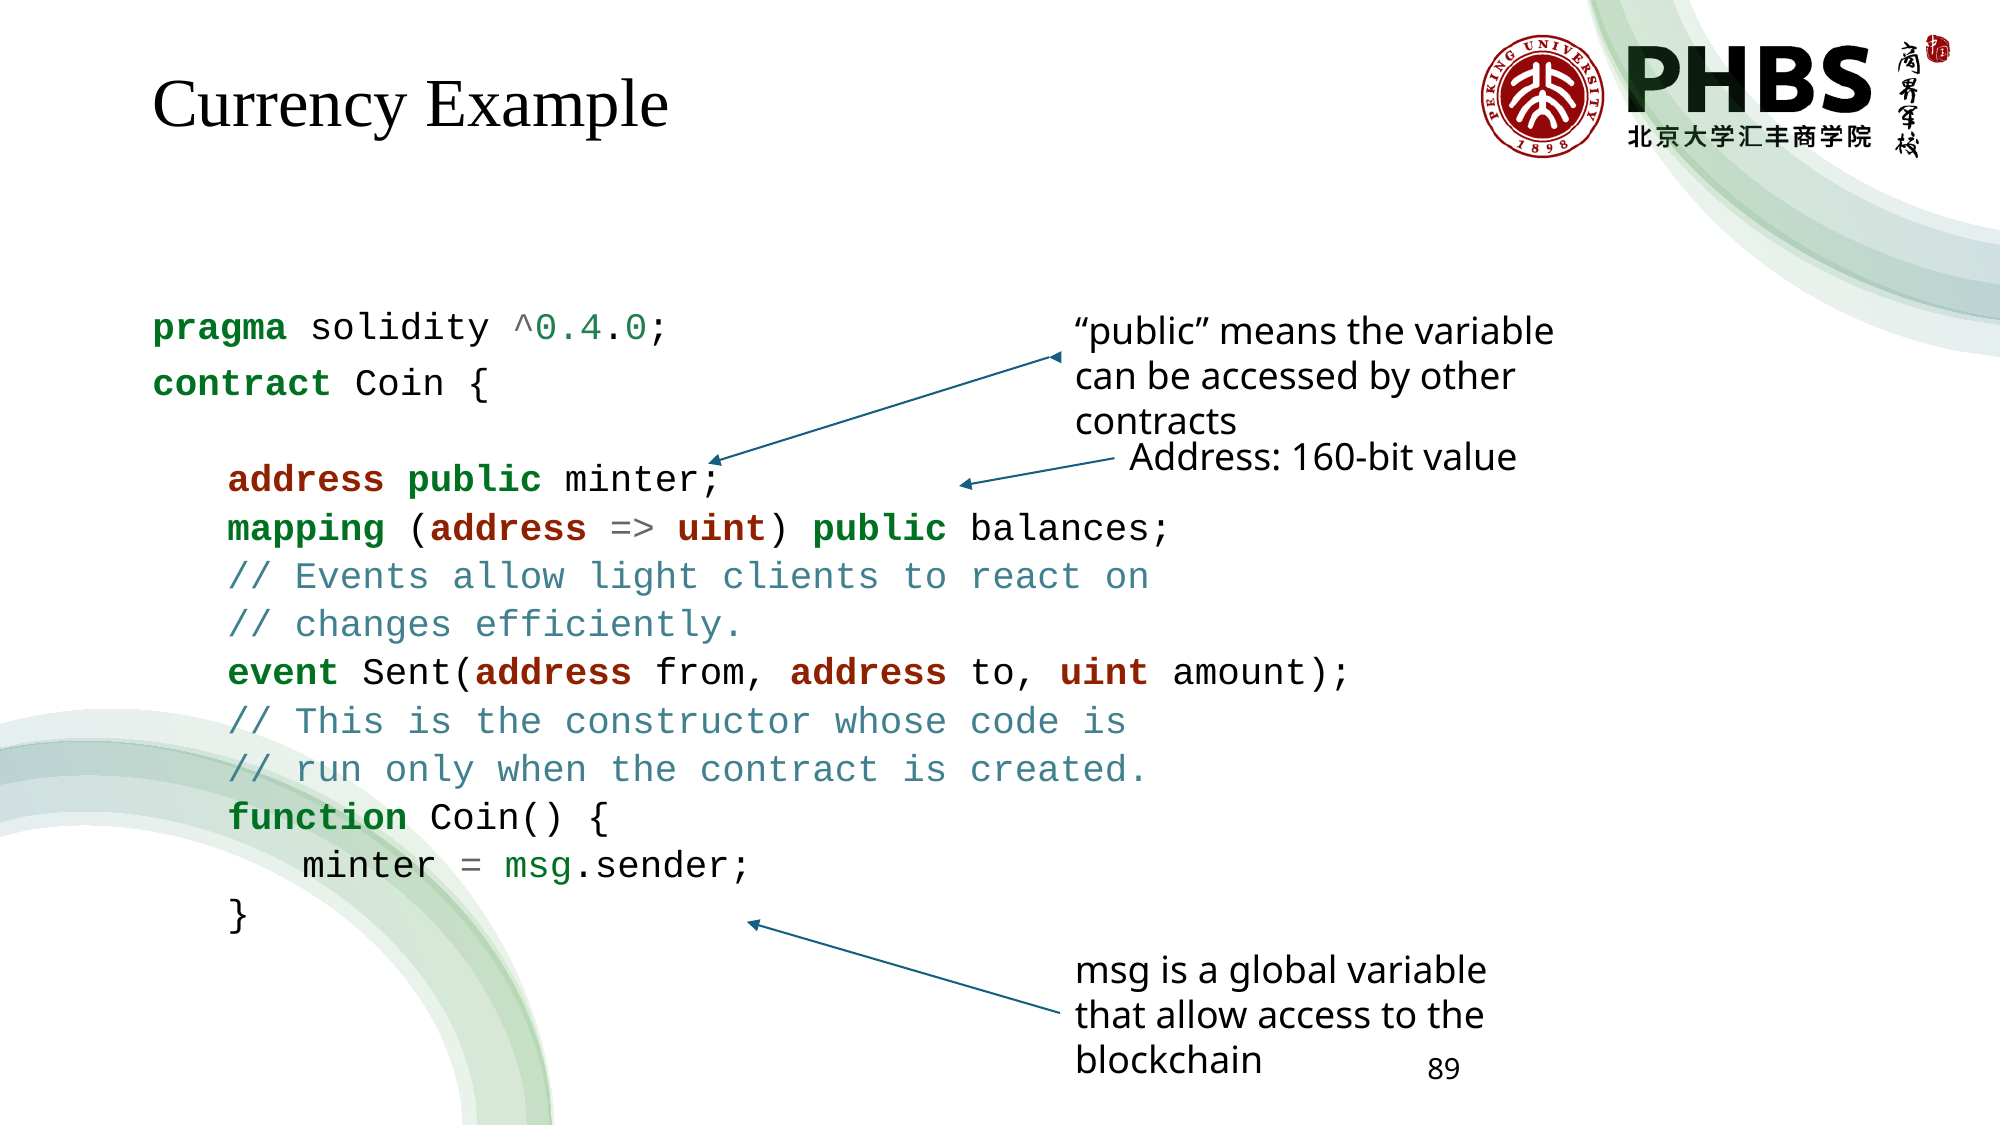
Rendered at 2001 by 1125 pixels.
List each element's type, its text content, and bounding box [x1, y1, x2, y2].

footer [249, 1042, 757, 1103]
title Currency Example [137, 59, 1863, 278]
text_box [958, 457, 1115, 487]
text_box “public” means the variable can be accessed by other contracts [1059, 299, 1584, 450]
list pragma solidity ^0.4.0; contract Coin { address public minter; mapping (address => uint) public balances; // Events allow light clients to react on // changes efficiently. event Sent(address from, address to, uint amount); // This is the constructor whose code is // run only when the contract is created. function Coin() { minter = msg.sender; } [137, 299, 1863, 1014]
text_box Address: 160-bit value [1114, 450, 1584, 486]
picture [1458, 0, 1609, 59]
text_box msg is a global variable that allow access to the blockchain [1059, 938, 1584, 1088]
slide_number 89 [1412, 1042, 1750, 1103]
picture [1625, 0, 2000, 185]
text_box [707, 356, 1050, 465]
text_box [746, 921, 1061, 1015]
